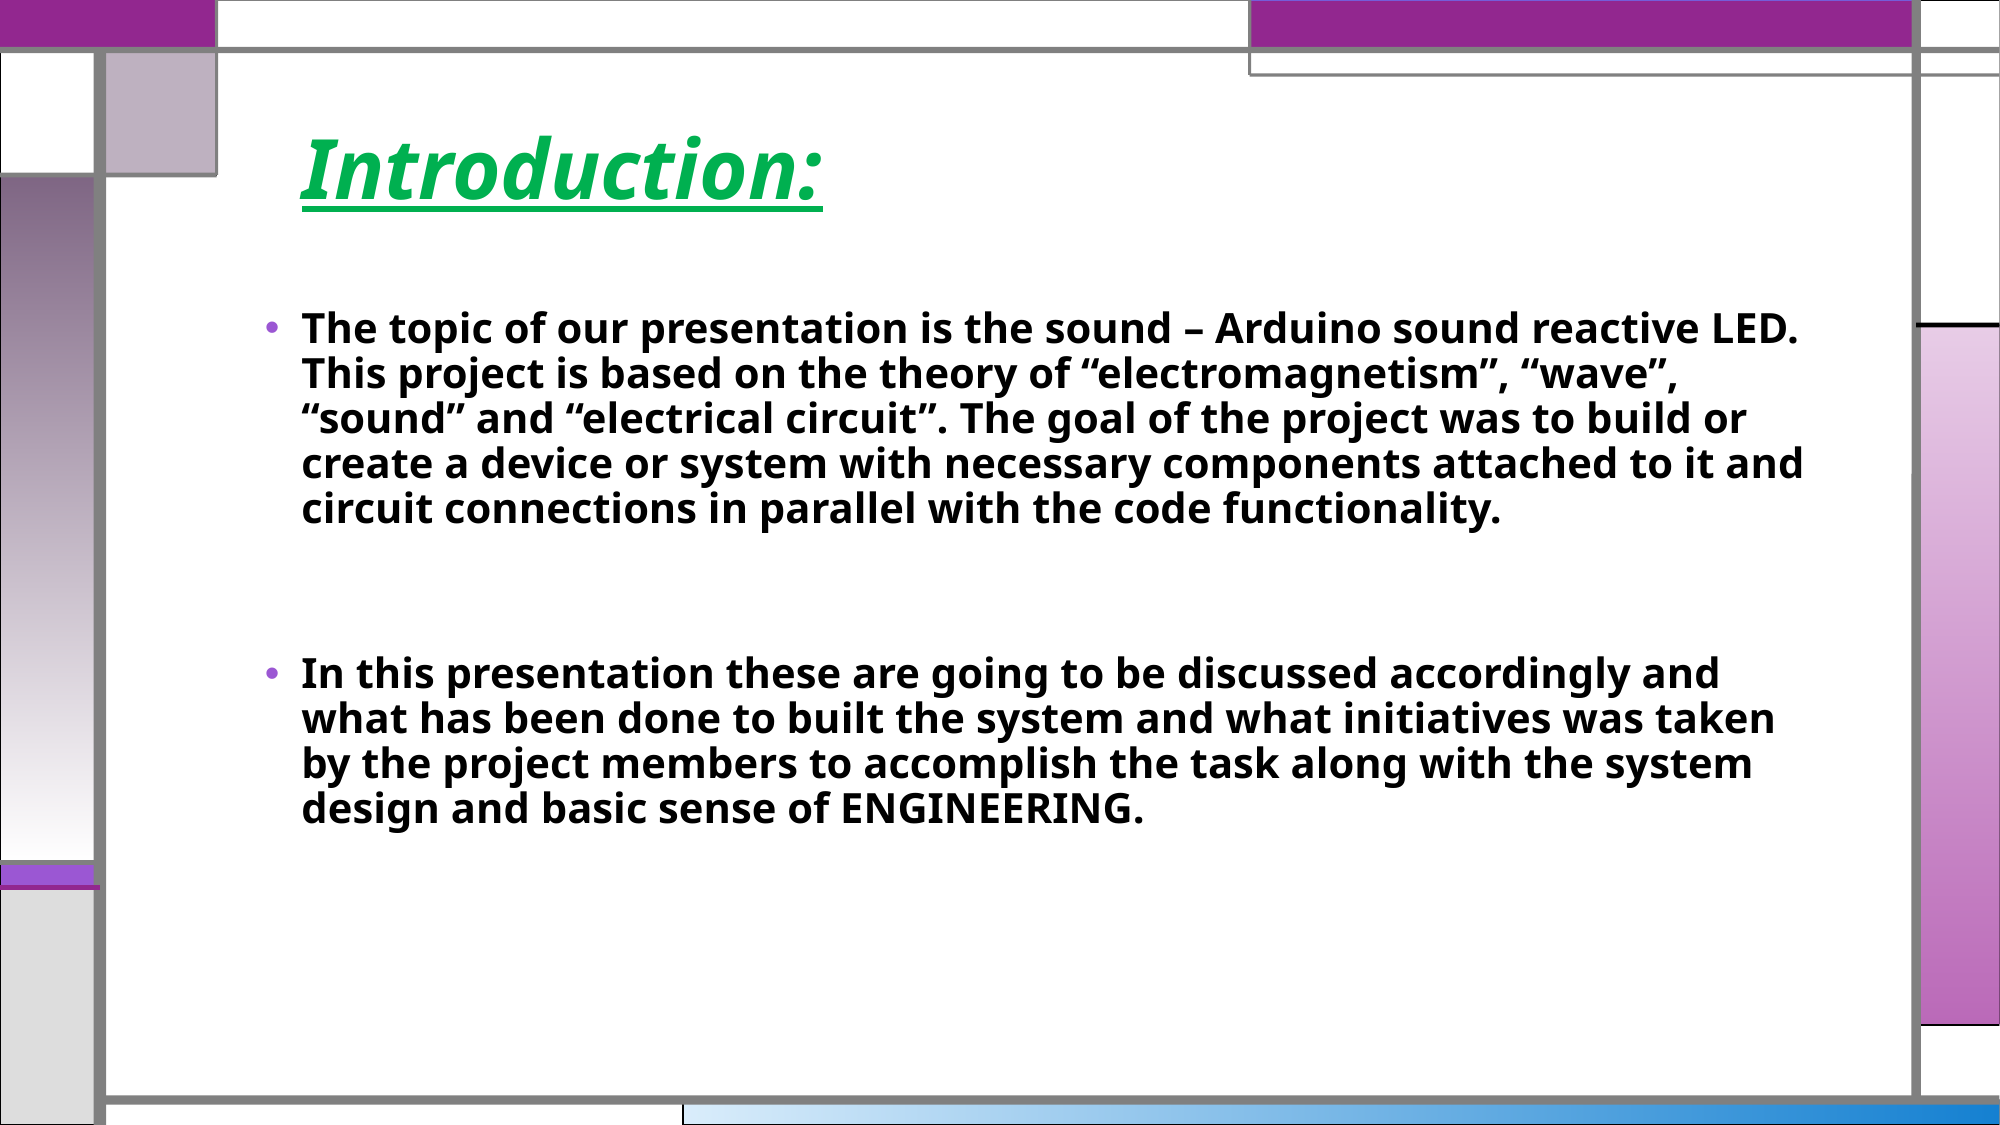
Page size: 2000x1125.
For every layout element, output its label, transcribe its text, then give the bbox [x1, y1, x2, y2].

list The topic of our presentation is the sound – Arduino sound reactive LED. This project is based on the theory of “electromagnetism”, “wave”, “sound” and “electrical circuit”. The goal of the project was to build or create a device or system with necessary components attached to it and circuit connections in parallel with the code functionality. In this presentation these are going to be discussed accordingly and what has been done to built the system and what initiatives was taken by the project members to accomplish the task along with the system design and basic sense of ENGINEERING. [249, 299, 1825, 988]
title Introduction: [287, 112, 1825, 225]
